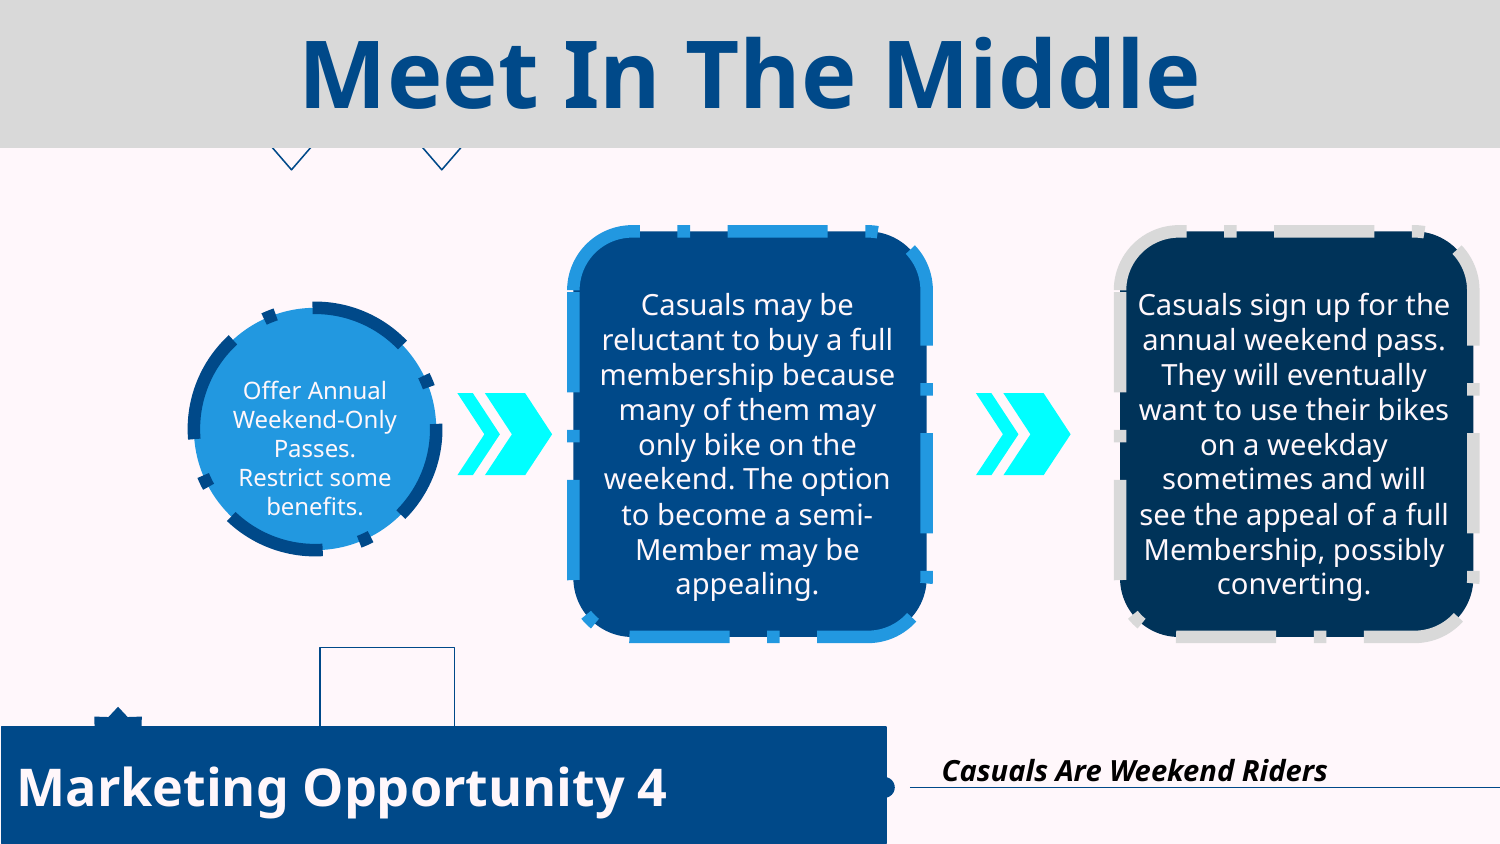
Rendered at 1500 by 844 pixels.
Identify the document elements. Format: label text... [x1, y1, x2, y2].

text_box Casuals sign up for the annual weekend pass. They will eventually want to use their bikes on a weekday sometimes and will see the appeal of a full Membership, possibly converting. [1120, 271, 1469, 616]
text_box Marketing Opportunity 4 [1, 727, 886, 844]
text_box [576, 231, 927, 602]
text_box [193, 307, 437, 551]
text_box Casuals may be reluctant to buy a full membership because many of them may only bike on the weekend. The option to become a semi-Member may be appealing. [573, 271, 922, 616]
text_box [587, 616, 913, 637]
text_box [1133, 616, 1460, 637]
text_box [1123, 231, 1474, 601]
title Meet In The Middle [0, 0, 1500, 148]
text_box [975, 392, 1071, 476]
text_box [457, 392, 553, 476]
text_box Casuals Are Weekend Riders [926, 737, 1500, 803]
